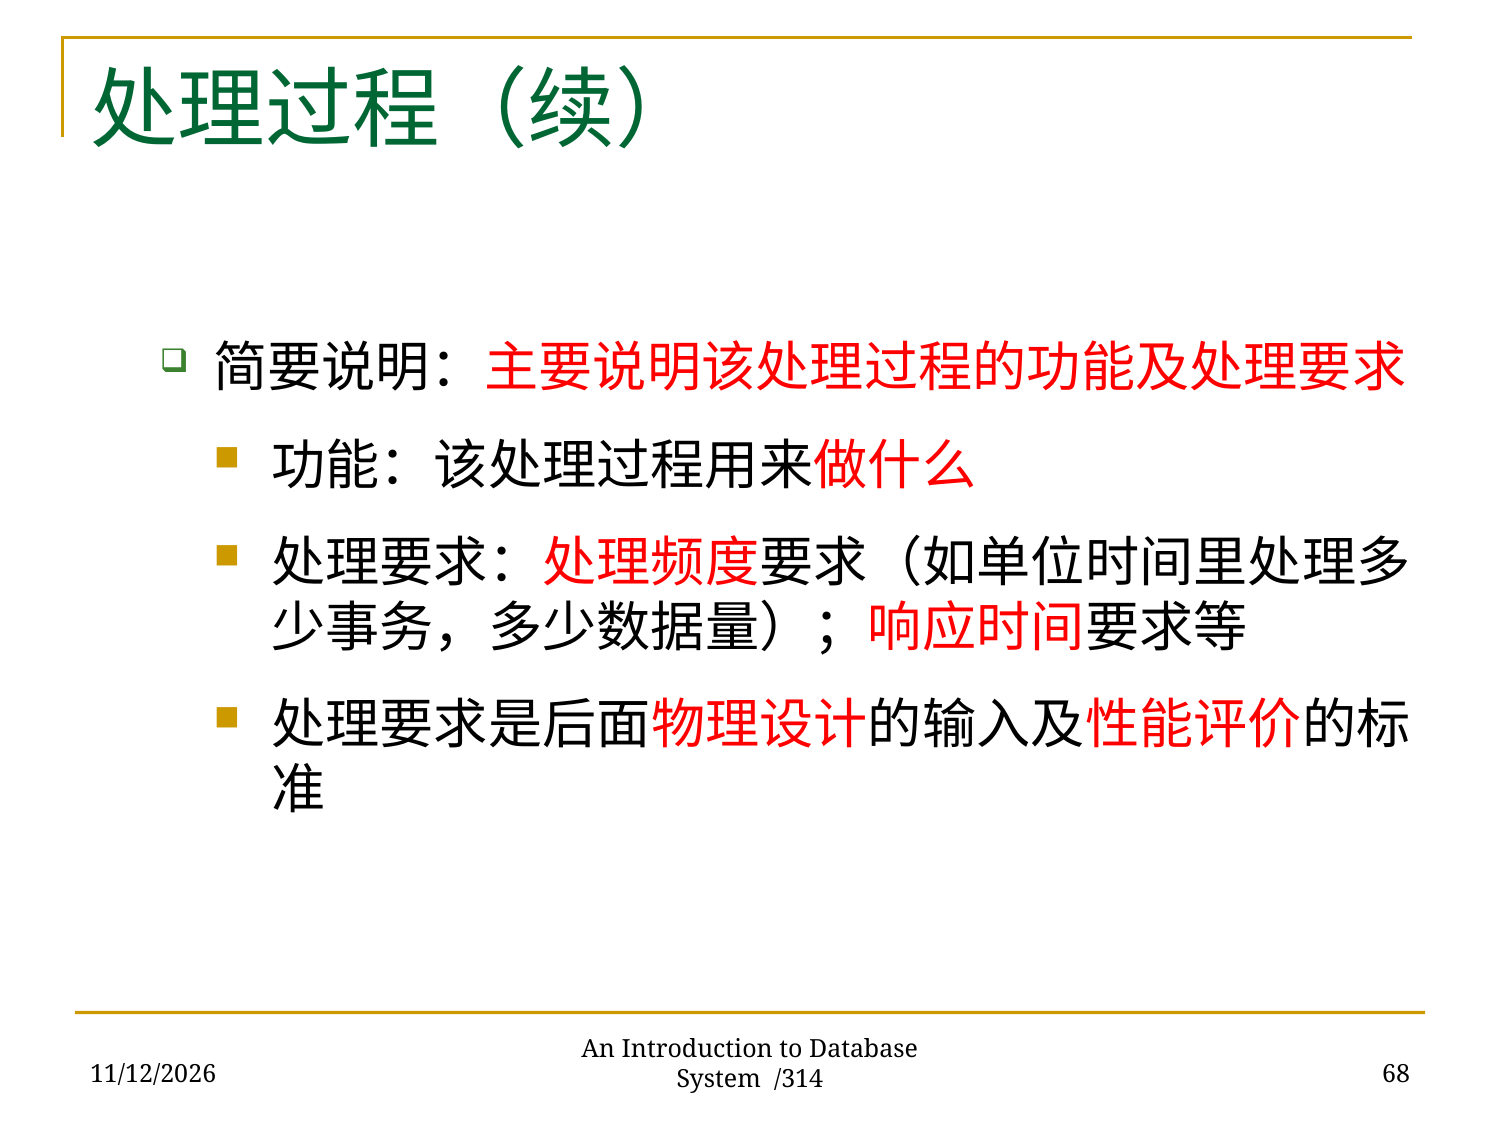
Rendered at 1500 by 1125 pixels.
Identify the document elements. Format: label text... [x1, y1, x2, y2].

slide_number 68 [1074, 1024, 1425, 1100]
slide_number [75, 1024, 425, 1100]
list 简要说明：主要说明该处理过程的功能及处理要求 功能：该处理过程用来做什么 处理要求：处理频度要求（如单位时间里处理多少事务，多少数据量）；响应时间要求等 处理要求是后面物理设计的输入及性能评价的标准 [88, 324, 1450, 1000]
title 处理过程（续） [75, 45, 1425, 233]
footer An Introduction to Database System /314 [512, 1025, 988, 1100]
